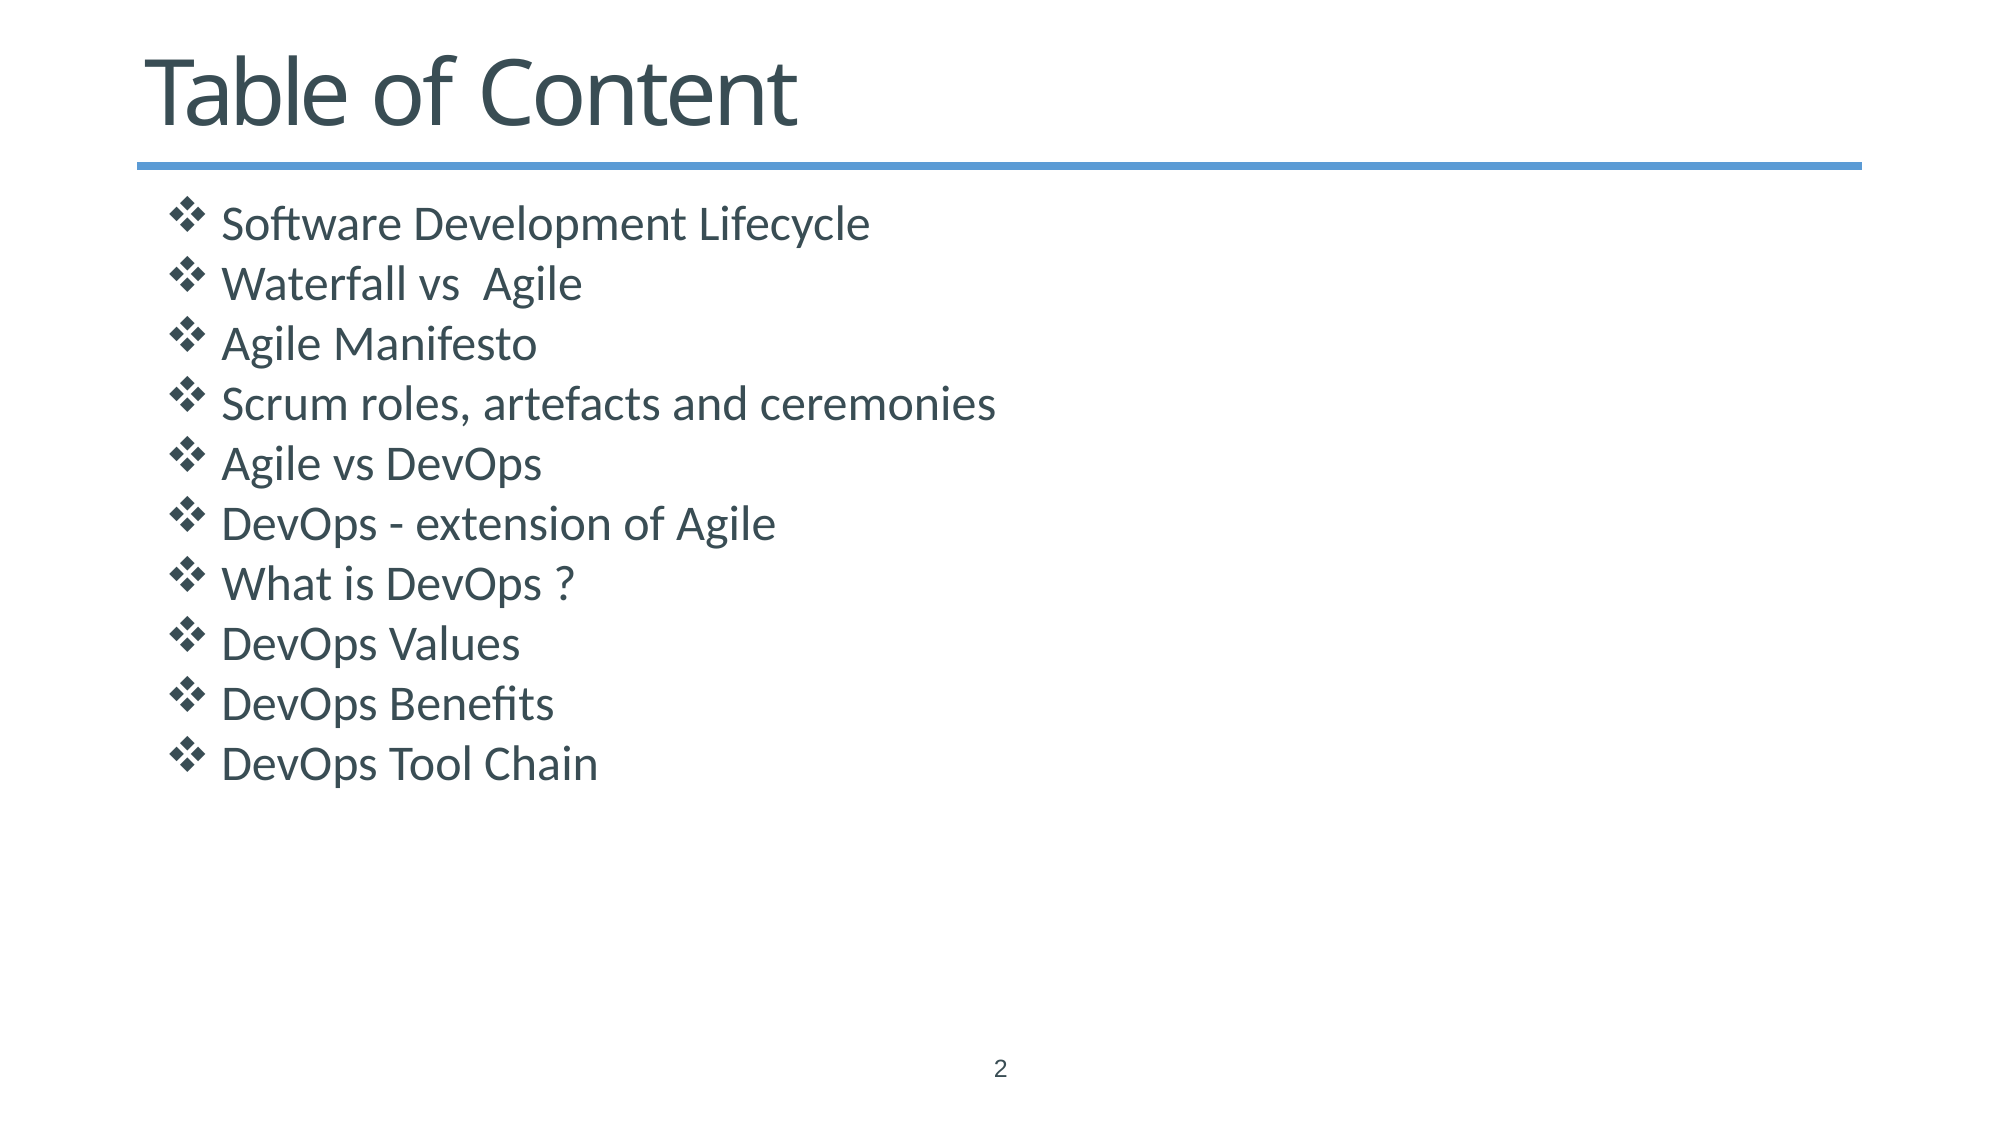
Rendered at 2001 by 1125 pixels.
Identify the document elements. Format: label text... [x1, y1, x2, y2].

text_box 2 [990, 1052, 1010, 1083]
title Table of Content [142, 0, 1666, 183]
text_box Software Development Lifecycle Waterfall vs Agile Agile Manifesto Scrum roles, artefacts and ceremonies Agile vs DevOps DevOps - extension of Agile What is DevOps ? DevOps Values DevOps Benefits DevOps Tool Chain [162, 190, 1092, 833]
